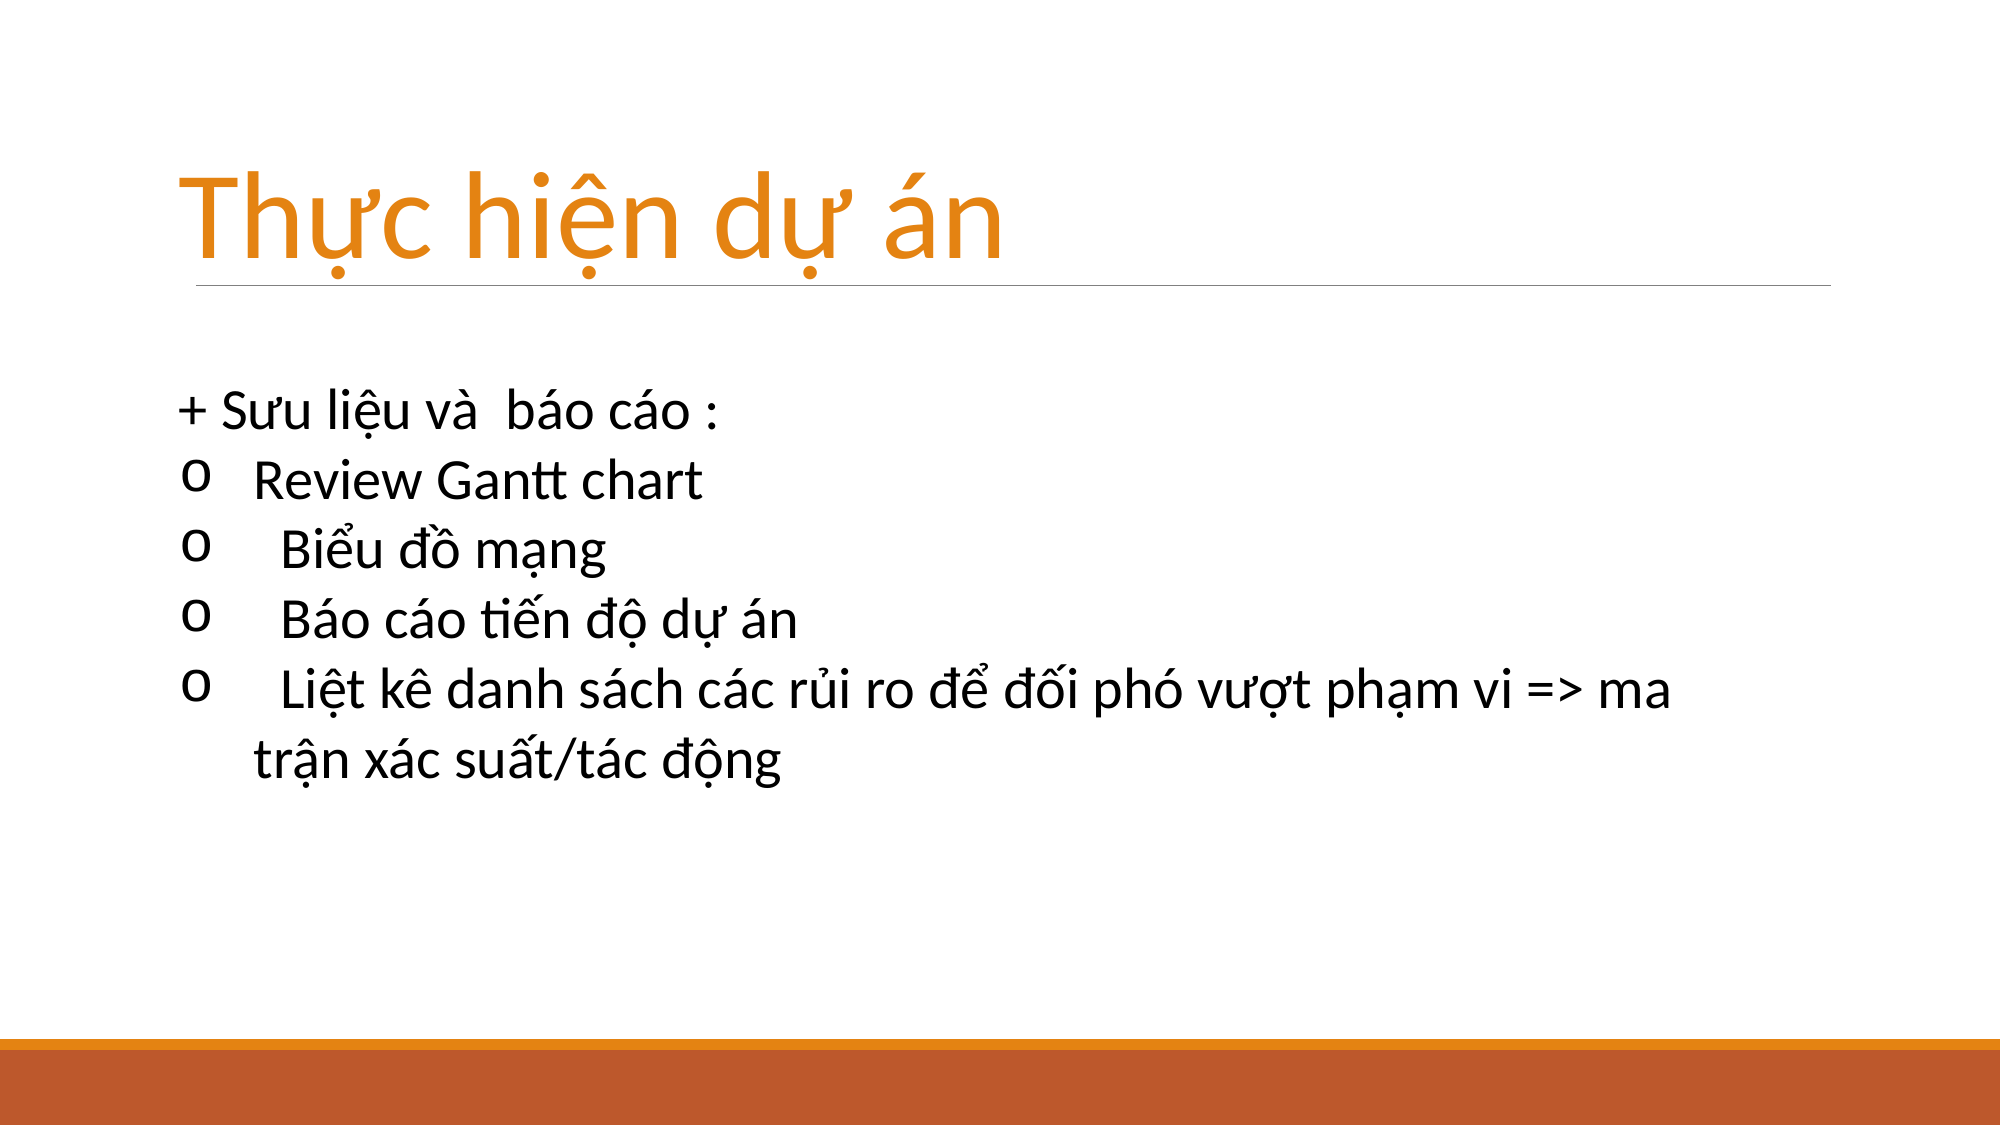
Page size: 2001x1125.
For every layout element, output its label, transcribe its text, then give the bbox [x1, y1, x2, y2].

text_box Thực hiện dự án [164, 125, 1722, 291]
text_box + Sưu liệu và báo cáo : Review Gantt chart Biểu đồ mạng Báo cáo tiến độ dự án Liệt kê danh sách các rủi ro để đối phó vượt phạm vi => ma trận xác suất/tác động [164, 363, 1722, 868]
